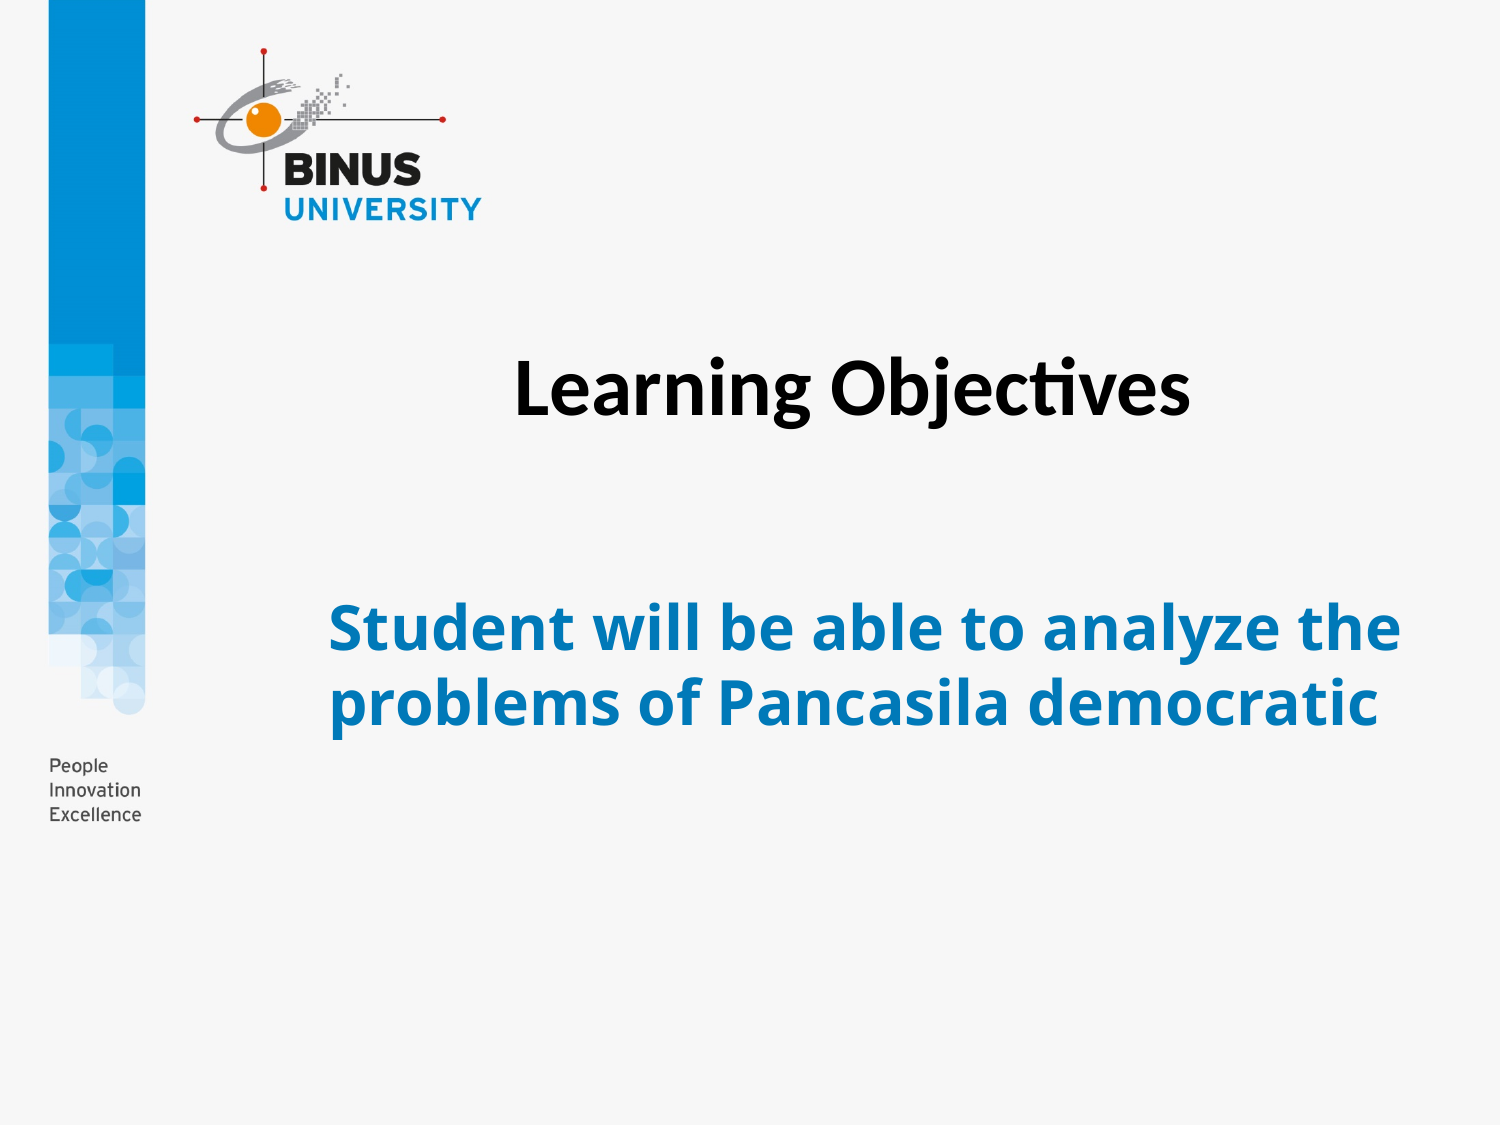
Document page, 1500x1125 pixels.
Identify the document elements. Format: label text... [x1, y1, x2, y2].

text_box Learning Objectives [499, 324, 1216, 440]
title Student will be able to analyze the problems of Pancasila democratic [313, 524, 1436, 801]
picture [0, 0, 1500, 846]
